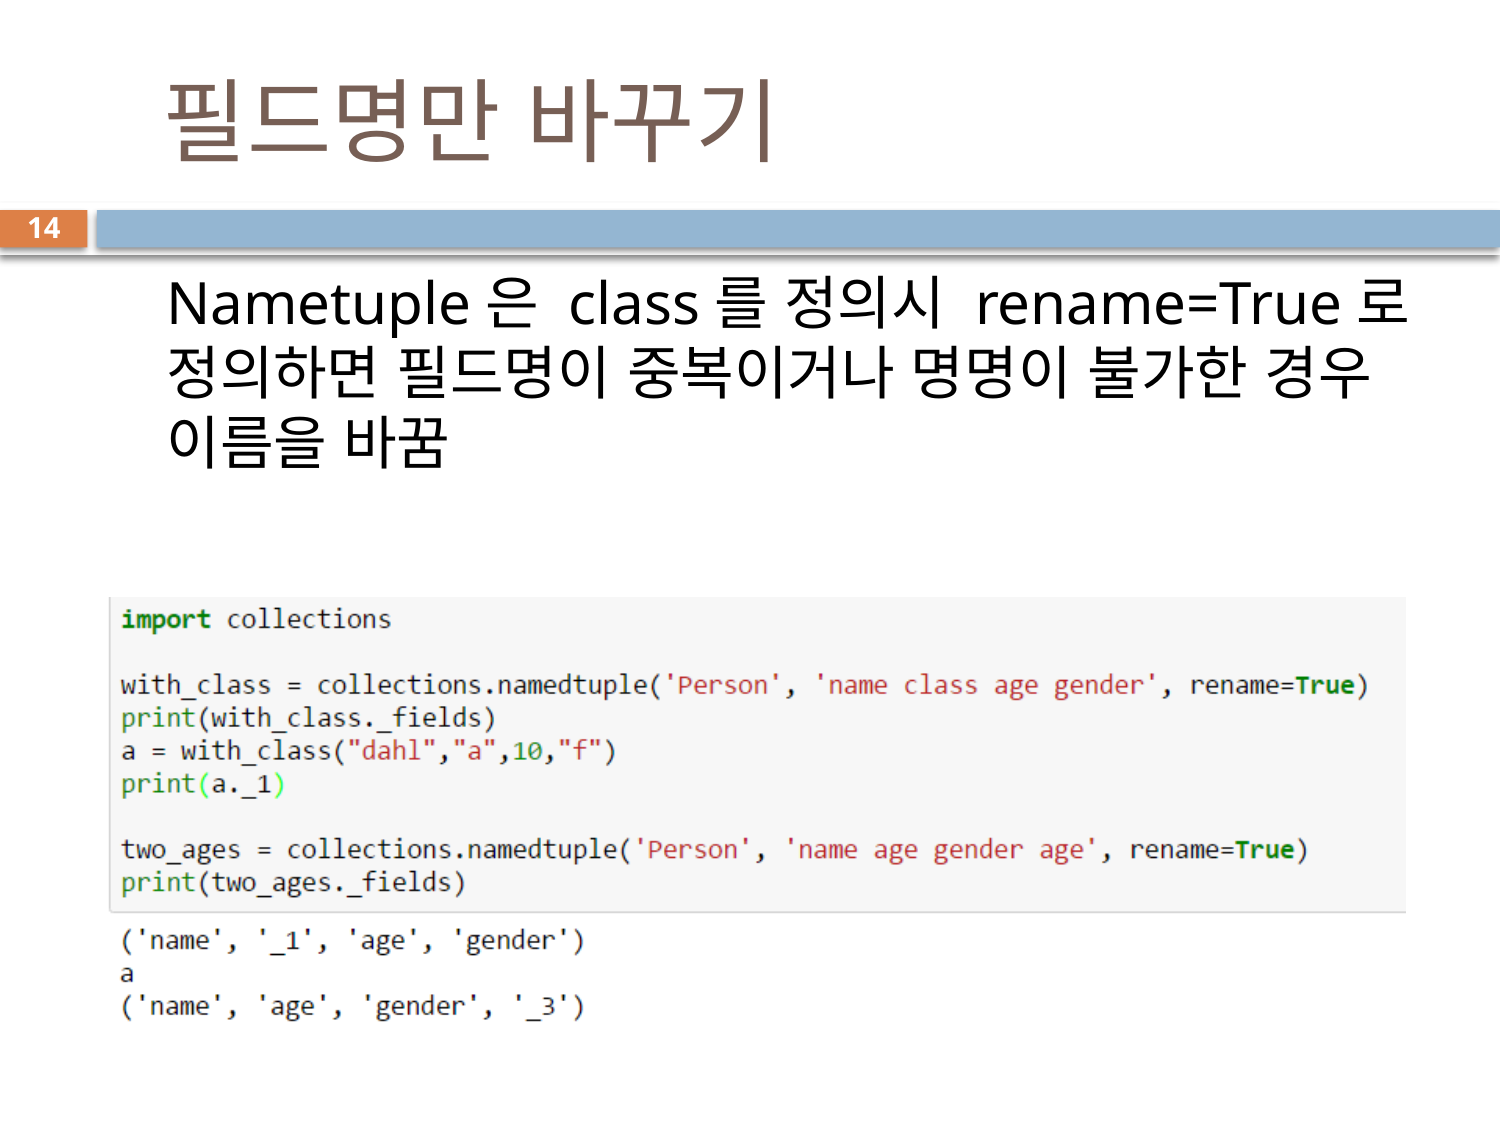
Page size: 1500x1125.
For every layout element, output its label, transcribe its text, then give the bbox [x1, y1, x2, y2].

picture [103, 597, 1406, 1038]
list Nametuple은 class를 정의시 rename=True로 정의하면 필드명이 중복이거나 명명이 불가한 경우 이름을 바꿈 [76, 259, 1427, 492]
slide_number 14 [0, 208, 88, 249]
title 필드명만 바꾸기 [100, 37, 1438, 200]
